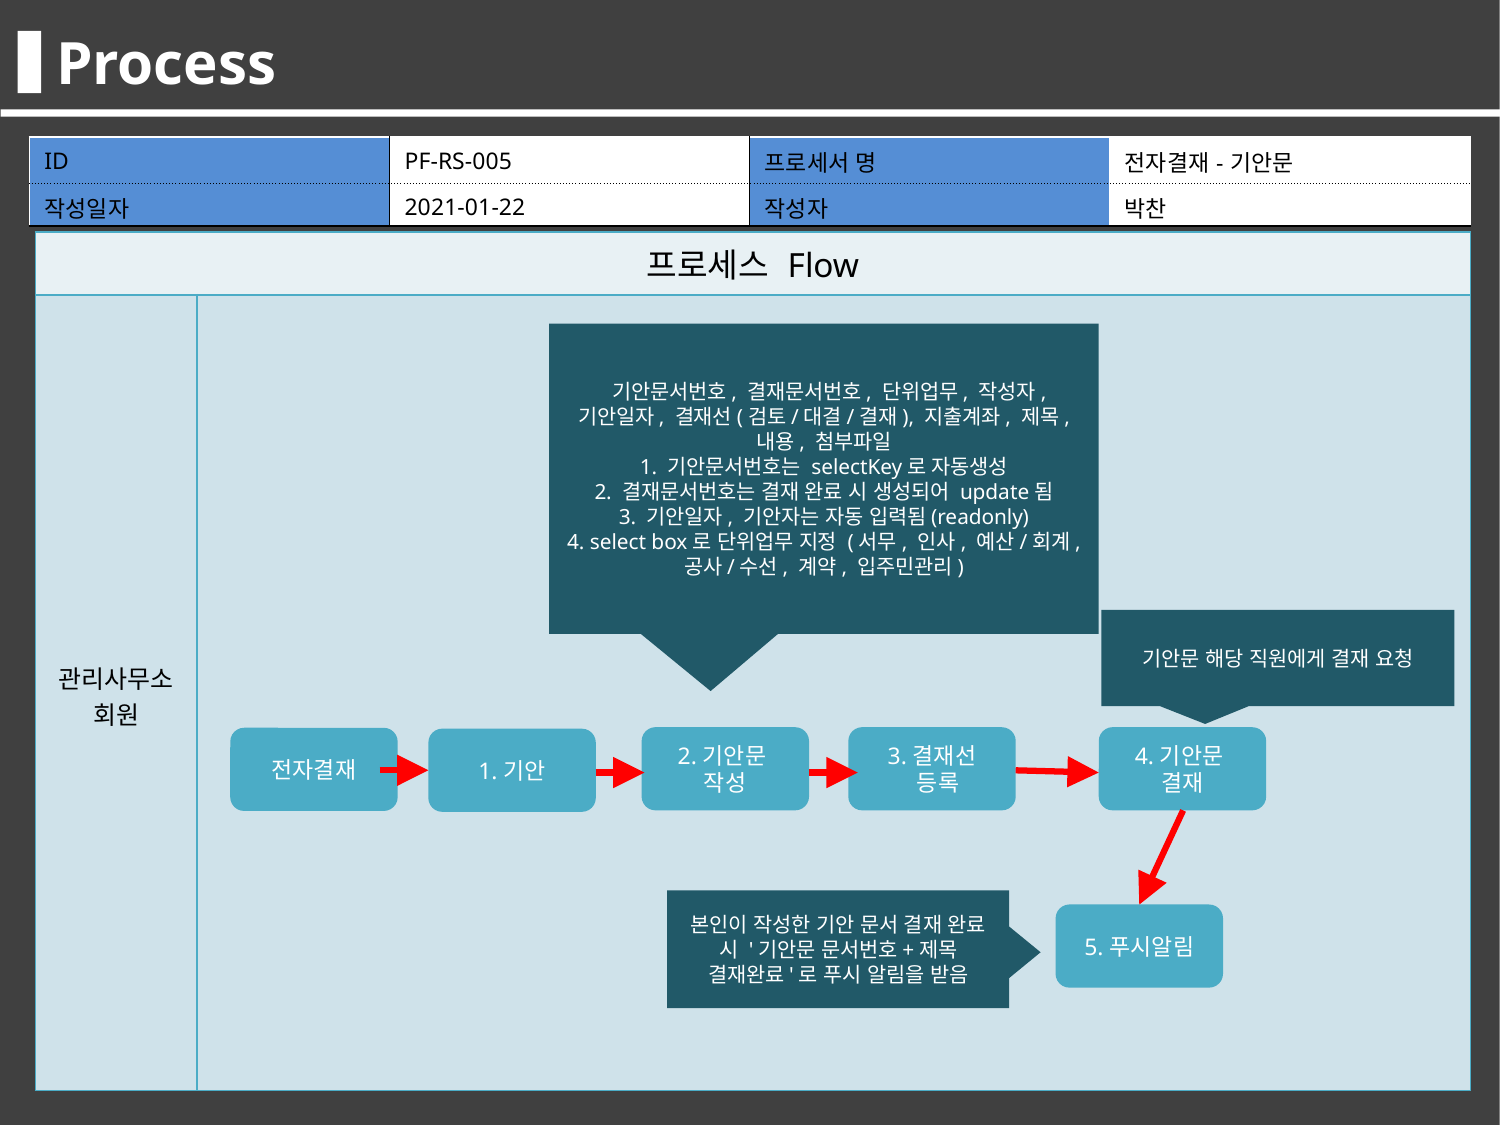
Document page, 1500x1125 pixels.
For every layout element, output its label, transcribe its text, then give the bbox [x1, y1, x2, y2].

text_box 3.결재선 등록 [848, 727, 1016, 811]
table_cell 2021-01-22 [390, 184, 749, 225]
table_header ID [30, 138, 389, 184]
text_box 1.기안 [428, 728, 596, 812]
table_header 프로세서 명 [750, 138, 1109, 184]
text_box [0, 0, 1500, 107]
text_box [1006, 924, 1043, 981]
table_cell 박찬 [1111, 184, 1469, 225]
text_box 본인이 작성한 기안 문서 결재 완료 시 '기안문 문서번호+제목 결재완료'로 푸시 알림을 받음 [665, 888, 1011, 1010]
table_cell 관리사무소 회원 [36, 296, 196, 1090]
table_header PF-RS-005 [390, 138, 749, 184]
text_box 전자결재 [230, 727, 398, 811]
text_box Process [41, 19, 1388, 104]
table_cell 작성자 [750, 184, 1109, 225]
table_cell [198, 296, 1470, 1090]
text_box 2.기안문 작성 [641, 727, 810, 811]
text_box 기안문 해당 직원에게 결재 요청 [1099, 607, 1457, 726]
table_header 프로세스 Flow [36, 233, 1470, 294]
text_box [1138, 810, 1184, 905]
table_header 전자결재-기안문 [1111, 138, 1469, 184]
text_box 5.푸시알림 [1055, 904, 1224, 988]
table_cell 작성일자 [30, 184, 389, 225]
text_box 기안문서번호, 결재문서번호, 단위업무, 작성자, 기안일자, 결재선(검토/대결/결재), 지출계좌, 제목, 내용, 첨부파일 1. 기안문서번호는 selectKey로 자동생성 2. 결재문서번호는 결재 완료 시 생성되어 update됨 3. 기안일자, 기안자는 자동 입력됨(readonly) 4. select box로 단위업무 지정 (서무, 인사, 예산/회계, 공사/수선, 계약, 입주민관리) [547, 321, 1101, 693]
text_box 4.기안문 결재 [1098, 727, 1267, 811]
text_box [0, 107, 1500, 119]
text_box [0, 119, 1500, 1125]
text_box [16, 29, 43, 95]
